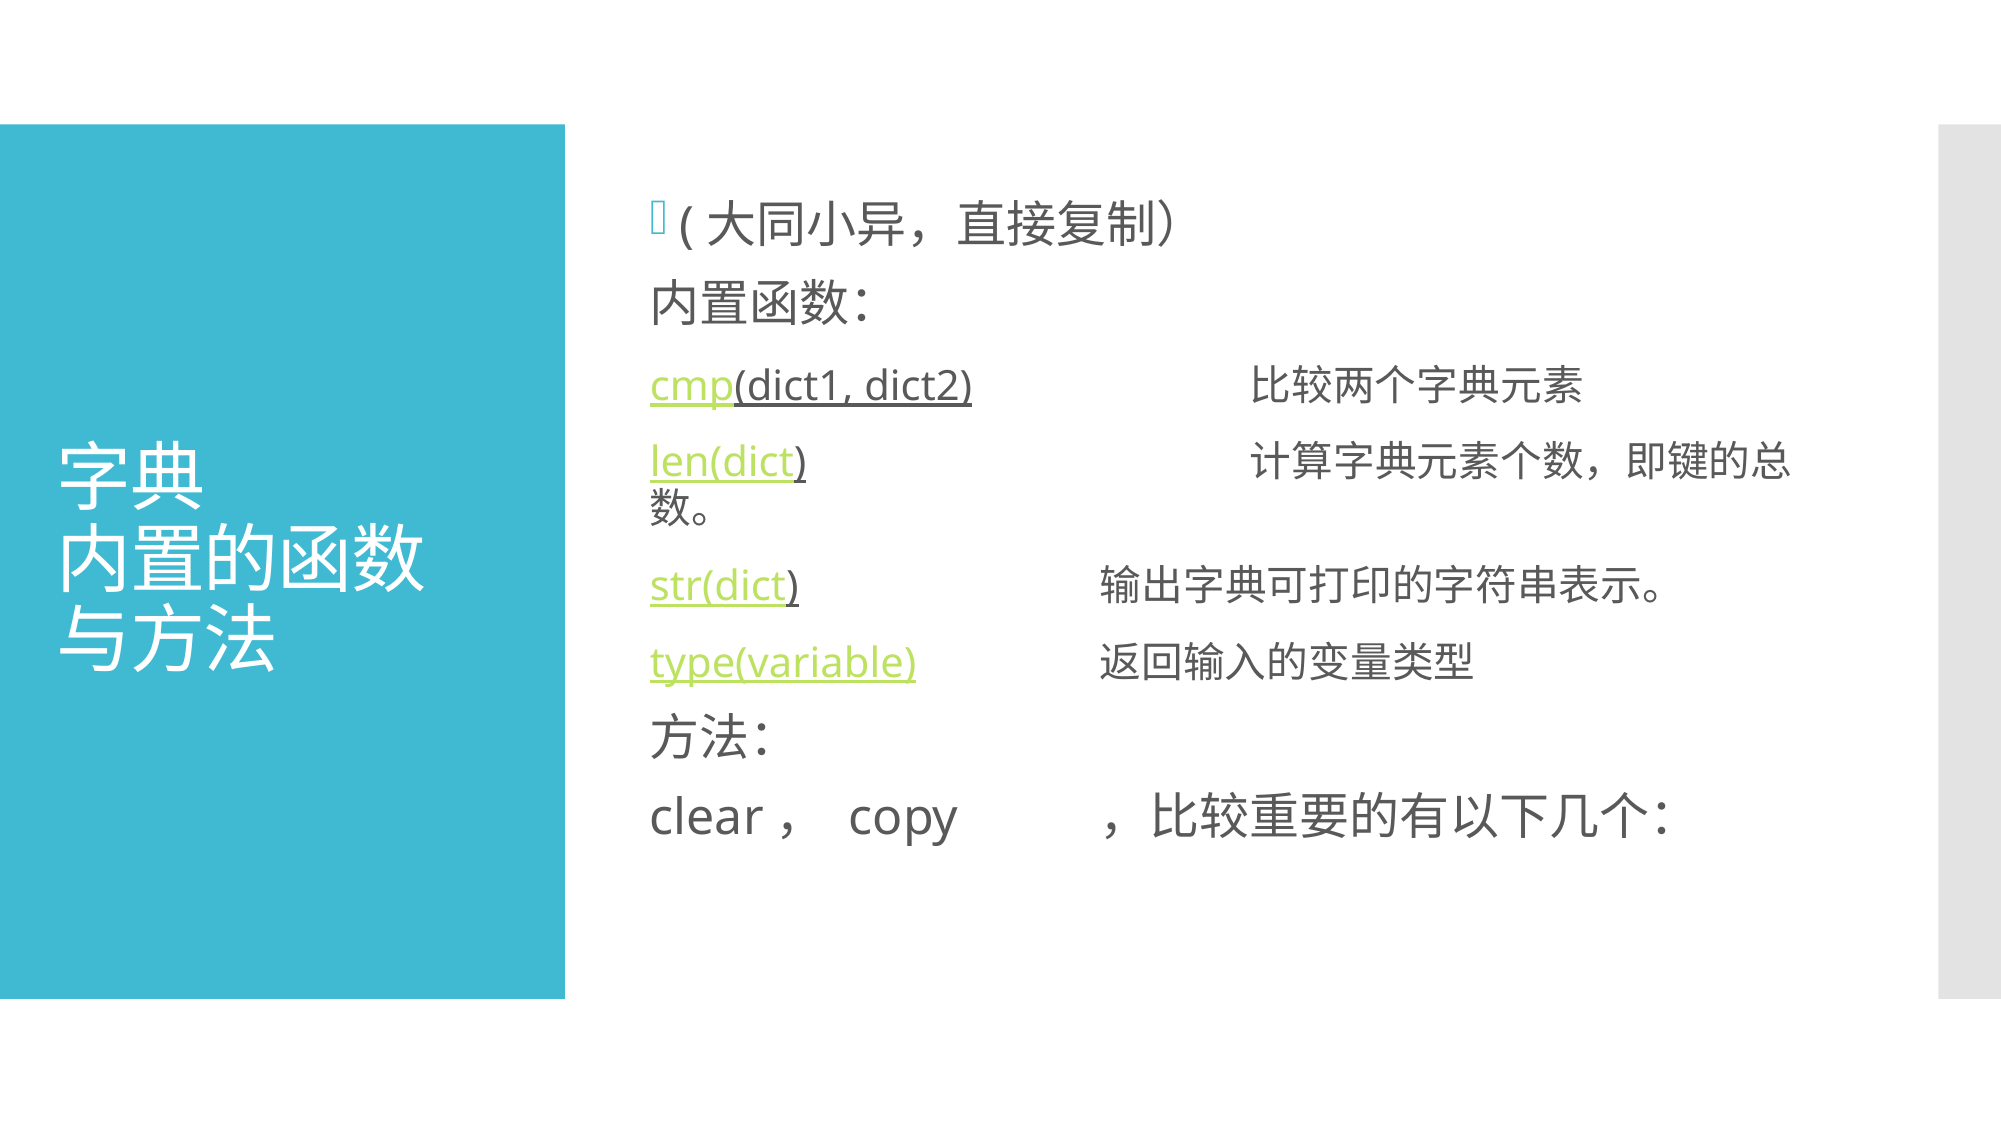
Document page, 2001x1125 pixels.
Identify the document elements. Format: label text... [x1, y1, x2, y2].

list (大同小异，直接复制） 内置函数： cmp(dict1, dict2) 比较两个字典元素 len(dict) 计算字典元素个数，即键的总数。 str(dict) 输出字典可打印的字符串表示。 type(variable) 返回输入的变量类型 方法： clear， copy ，比较重要的有以下几个： [634, 141, 1835, 982]
title 字典 内置的函数 与方法 [41, 184, 525, 940]
